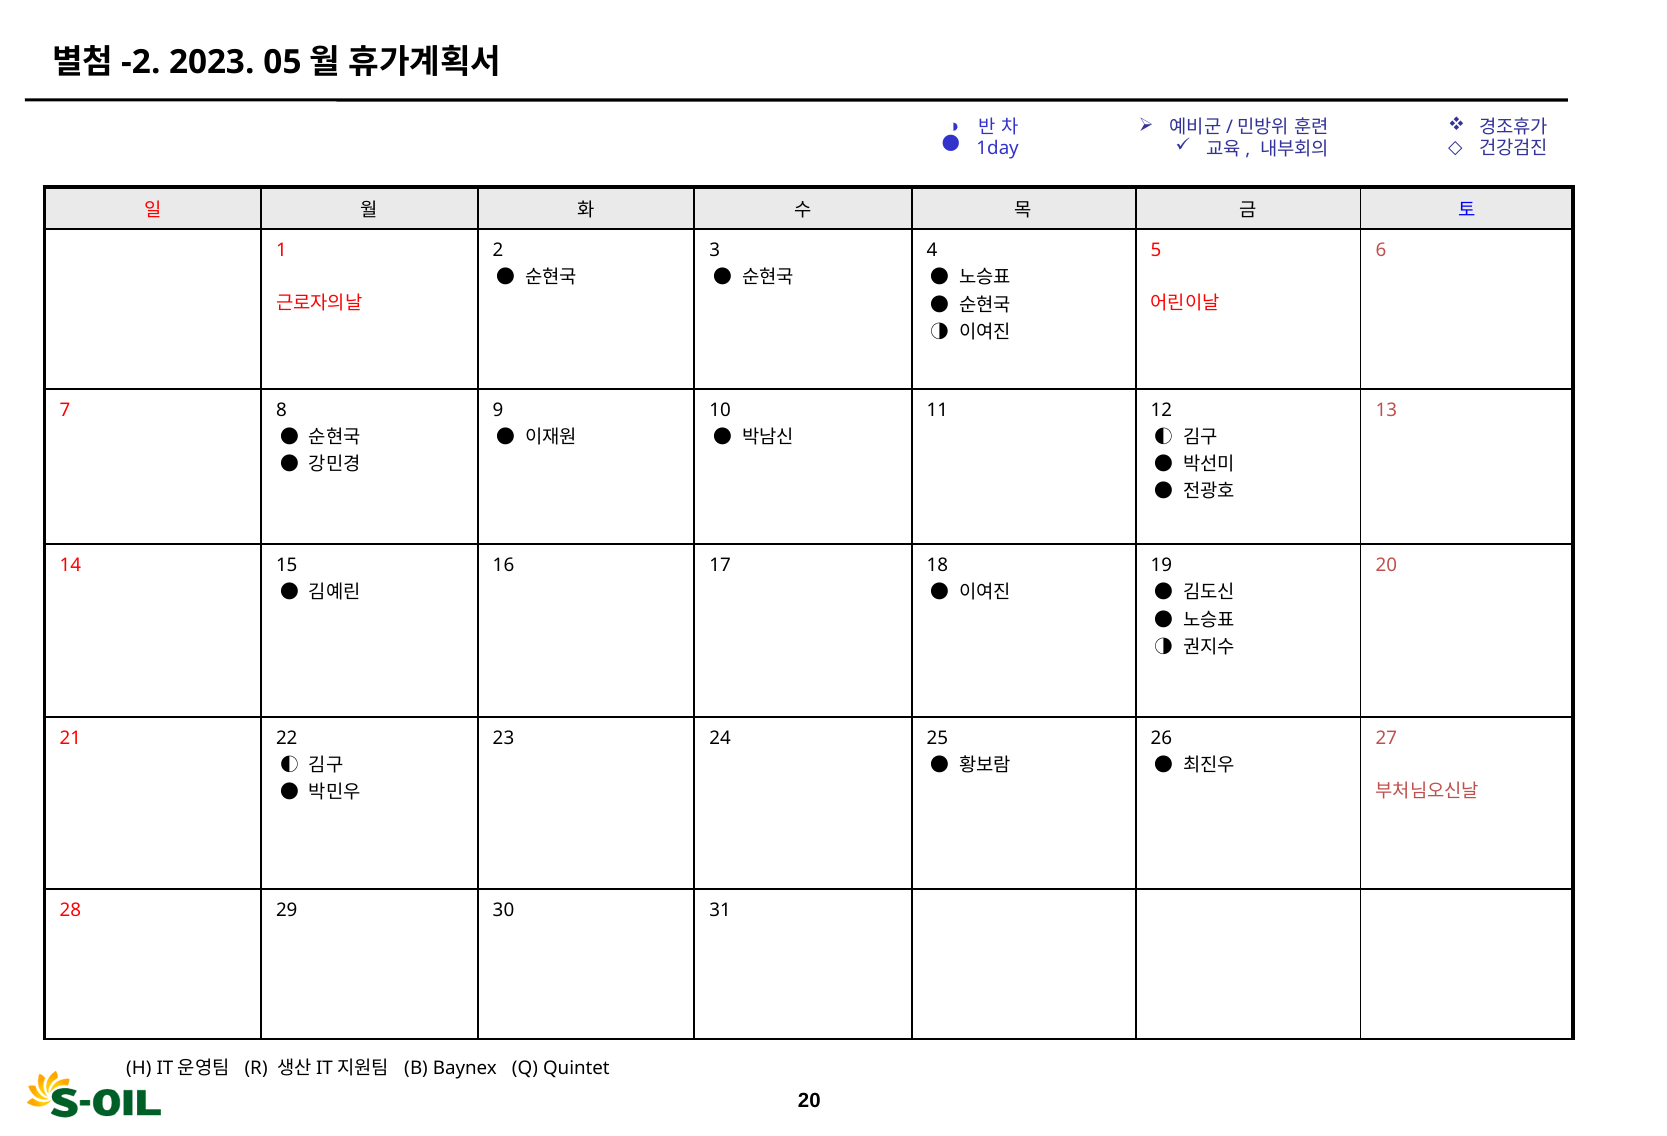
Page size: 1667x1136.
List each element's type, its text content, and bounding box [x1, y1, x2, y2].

table_header 수 [695, 189, 911, 228]
table_cell 7 [46, 390, 260, 543]
table_header 일 [46, 189, 260, 228]
table_cell [1137, 890, 1360, 1038]
text_box (H) IT운영팀 (R) 생산IT지원팀 (B) Baynex (Q) Quintet [118, 1050, 625, 1087]
table_cell 2 ● 순현국 [479, 230, 693, 388]
text_box 반 차 1day [925, 108, 1034, 169]
table_cell 29 [262, 890, 477, 1038]
text_box 별첨-2. 2023. 05월 휴가계획서 [37, 32, 1523, 88]
table_cell 21 [46, 718, 260, 888]
table_cell 22 ◐ 김구 ● 박민우 [262, 718, 477, 888]
table_cell 26 ● 최진우 [1137, 718, 1360, 888]
table_cell 4 ● 노승표 ● 순현국 ◑ 이여진 [913, 230, 1135, 388]
table_cell 27 부처님오신날 [1361, 718, 1571, 888]
text_box 예비군/민방위 훈련 교육, 내부회의 [1111, 109, 1350, 168]
table_cell 30 [479, 890, 693, 1038]
table_cell 14 [46, 545, 260, 716]
text_box 경조휴가 건강검진 [1288, 108, 1564, 167]
table_cell 3 ● 순현국 [695, 230, 911, 388]
table_header 목 [913, 189, 1135, 228]
table_cell 9 ● 이재원 [479, 390, 693, 543]
table_cell [913, 890, 1135, 1038]
table_cell 6 [1361, 230, 1571, 388]
table_cell 12 ◐ 김구 ● 박선미 ● 전광호 [1137, 390, 1360, 543]
table_cell 24 [695, 718, 911, 888]
table_header 화 [479, 189, 693, 228]
table_cell 10 ● 박남신 [695, 390, 911, 543]
table_cell 23 [479, 718, 693, 888]
table_header 금 [1137, 189, 1360, 228]
table_cell [1361, 890, 1571, 1038]
table_cell 1 근로자의날 [262, 230, 477, 388]
table_cell 13 [1361, 390, 1571, 543]
table_cell 31 [695, 890, 911, 1038]
table_header 월 [262, 189, 477, 228]
table_cell 20 [1361, 545, 1571, 716]
table_cell 16 [479, 545, 693, 716]
table_header 토 [1361, 189, 1571, 228]
table_cell 15 ● 김예린 [262, 545, 477, 716]
table_cell 11 [913, 390, 1135, 543]
table_cell 19 ● 김도신 ● 노승표 ◑ 권지수 [1137, 545, 1360, 716]
table_cell 5 어린이날 [1137, 230, 1360, 388]
table_cell 18 ● 이여진 [913, 545, 1135, 716]
table_cell [46, 230, 260, 388]
table_cell 8 ● 순현국 ● 강민경 [262, 390, 477, 543]
table_cell 25 ● 황보람 [913, 718, 1135, 888]
table_cell 17 [695, 545, 911, 716]
table_cell 28 [46, 890, 260, 1038]
